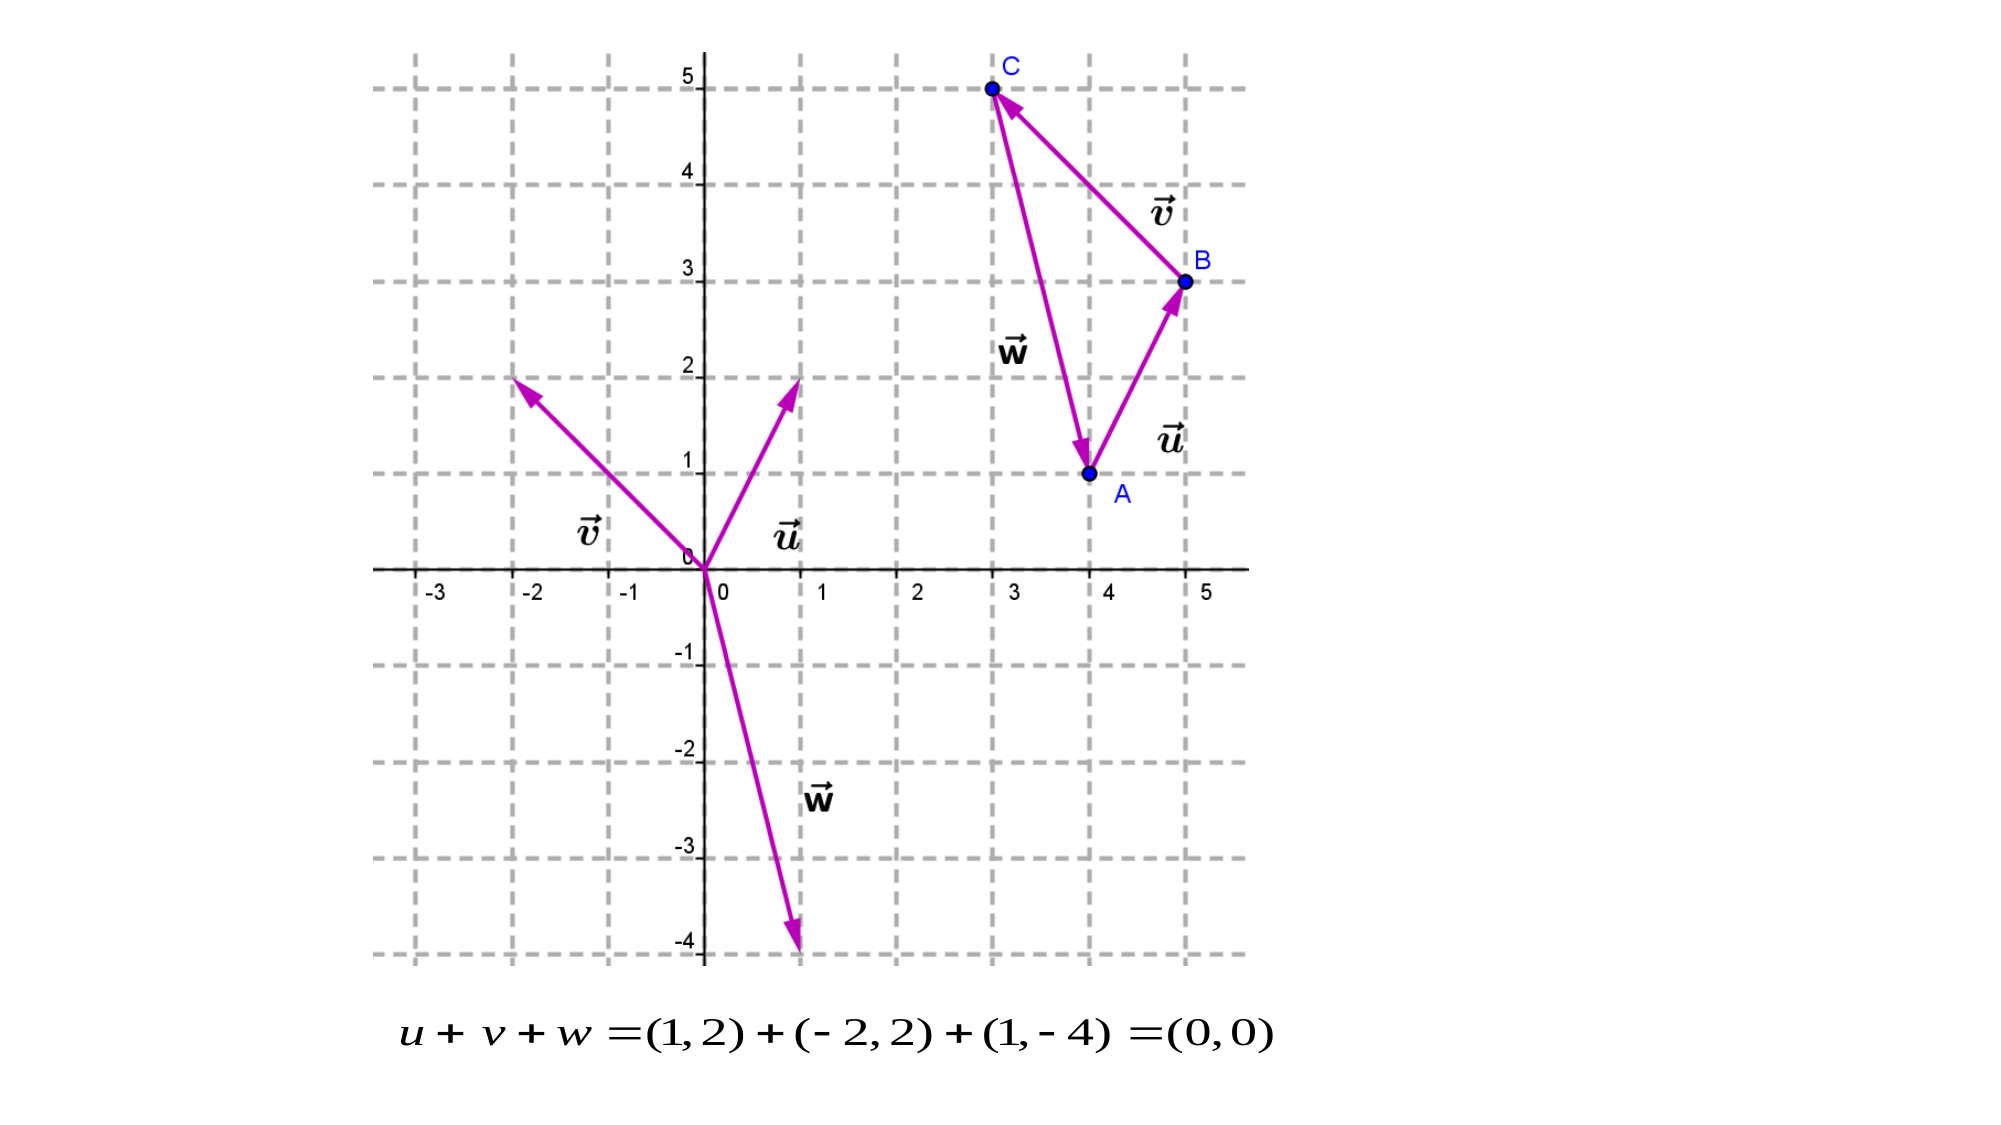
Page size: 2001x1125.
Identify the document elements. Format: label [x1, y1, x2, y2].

picture [373, 52, 1249, 966]
text_box [381, 999, 1284, 1062]
